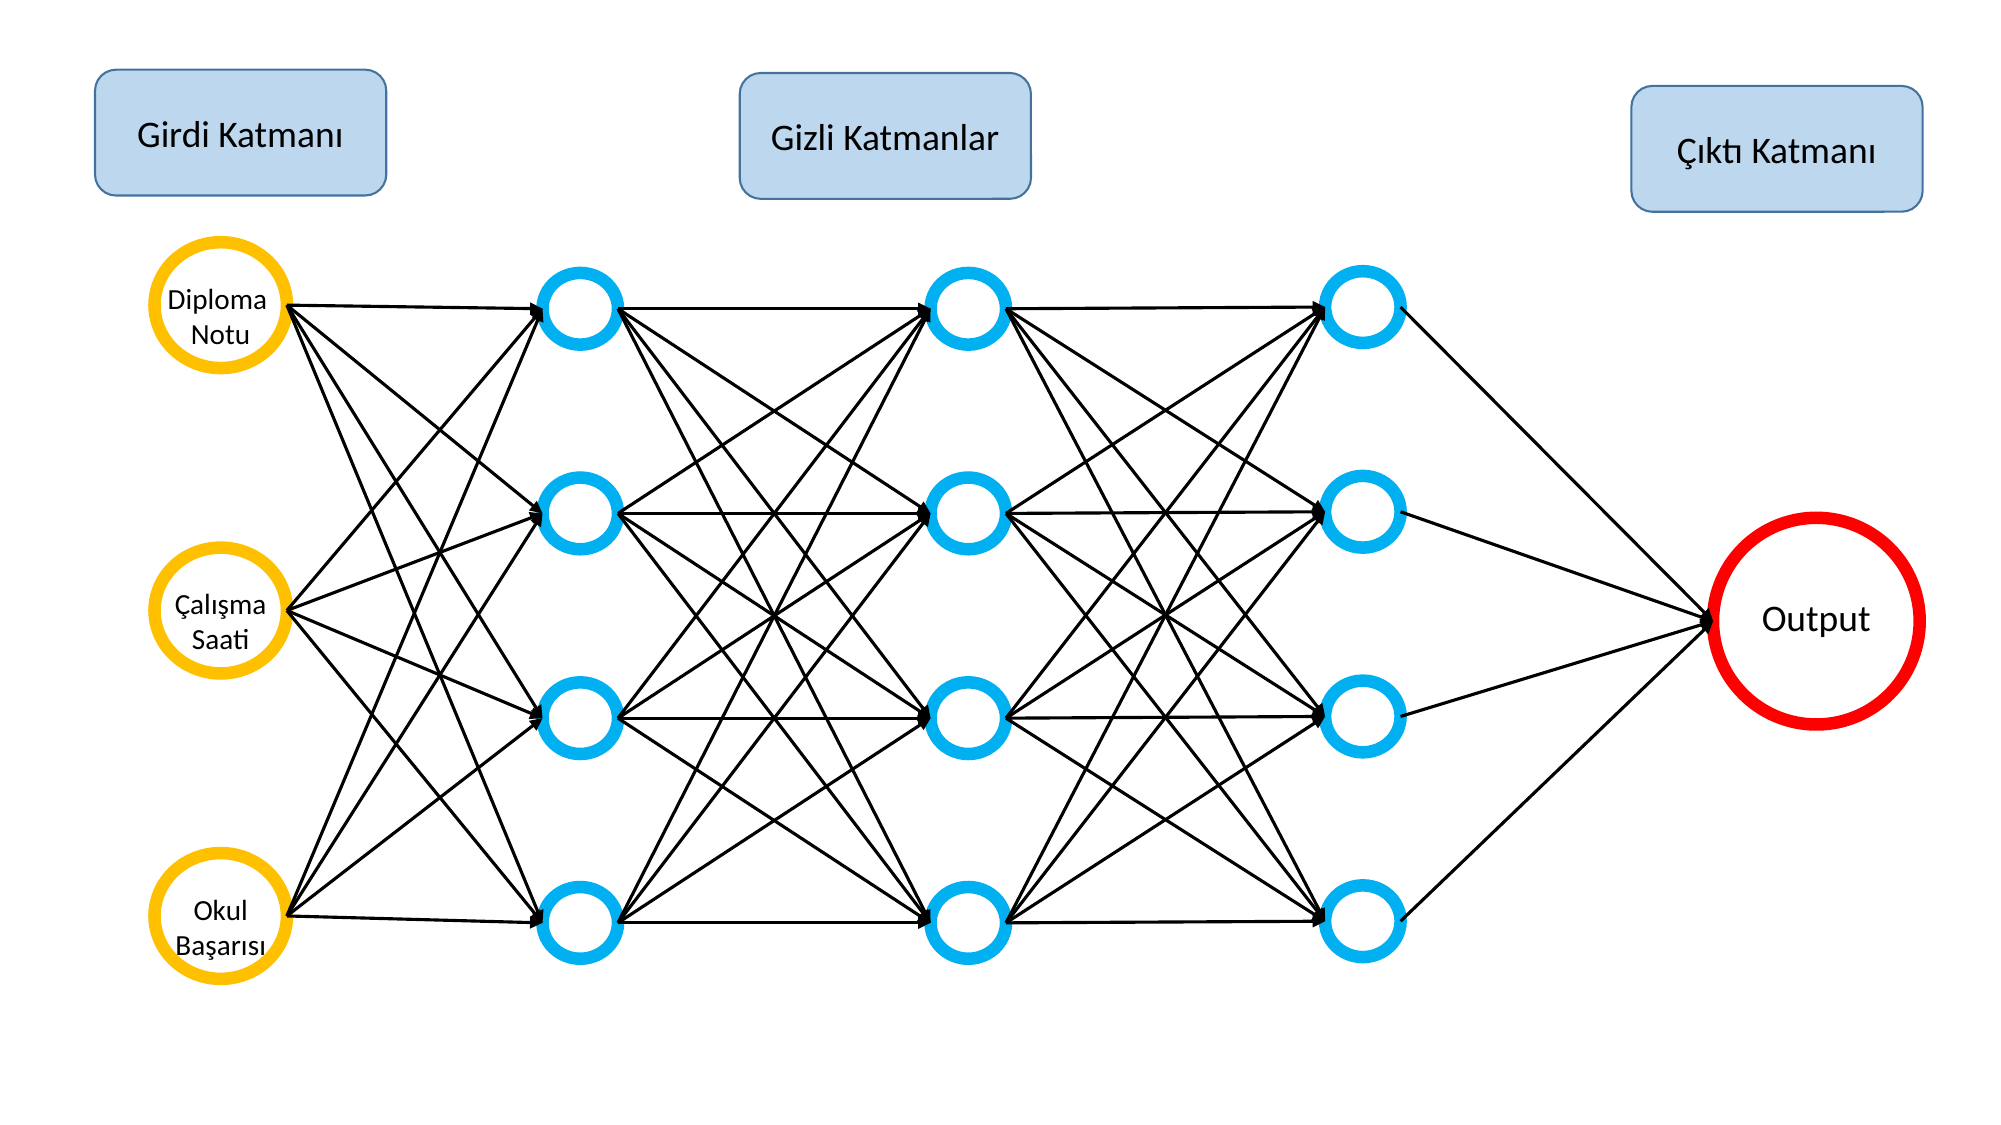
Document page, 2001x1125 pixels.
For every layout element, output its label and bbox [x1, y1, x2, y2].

text_box [1631, 85, 1923, 212]
text_box [617, 513, 931, 718]
text_box [1005, 716, 1325, 921]
text_box [1325, 679, 1400, 754]
text_box [541, 885, 619, 960]
text_box [286, 915, 543, 923]
text_box [929, 271, 1007, 346]
text_box [286, 513, 543, 718]
text_box [154, 853, 287, 979]
text_box [931, 681, 1005, 756]
text_box [1324, 884, 1402, 959]
text_box [94, 69, 387, 196]
text_box [286, 308, 543, 513]
text_box [541, 271, 619, 346]
text_box [617, 718, 931, 922]
text_box [154, 547, 286, 674]
text_box [1005, 511, 1325, 716]
text_box [543, 681, 617, 756]
text_box [739, 72, 1031, 199]
text_box [286, 718, 543, 915]
text_box [1400, 307, 1714, 511]
text_box [1400, 621, 1714, 922]
text_box [1325, 474, 1400, 549]
text_box [1005, 306, 1325, 511]
text_box [1324, 270, 1402, 344]
text_box [1714, 517, 1920, 725]
text_box [543, 476, 617, 551]
text_box [617, 308, 931, 513]
text_box [929, 885, 1007, 960]
text_box [1400, 511, 1714, 621]
text_box [151, 242, 290, 369]
text_box [931, 476, 1005, 551]
